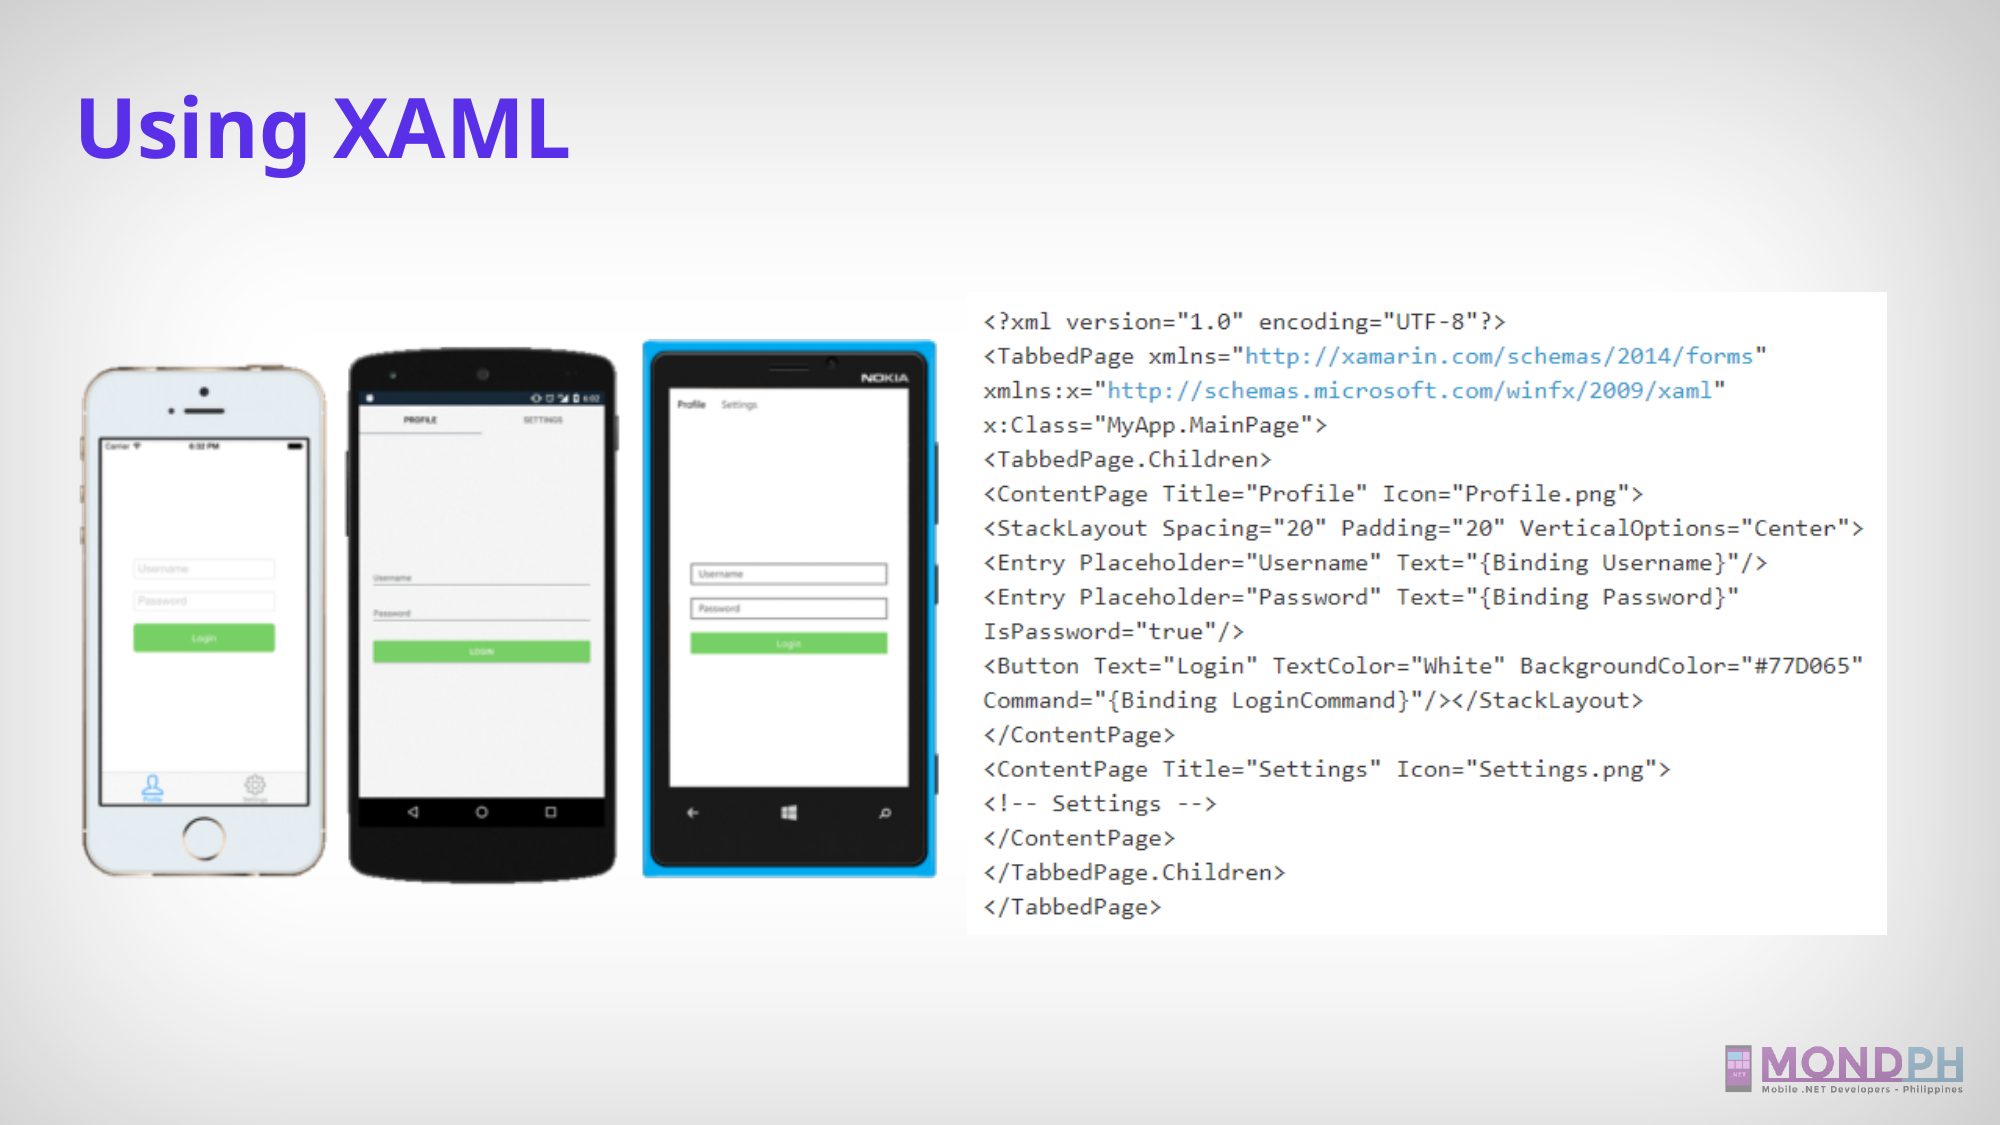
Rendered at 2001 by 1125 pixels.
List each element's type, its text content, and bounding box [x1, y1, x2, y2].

picture [0, 0, 2000, 1125]
text_box Using XAML [59, 68, 1367, 183]
